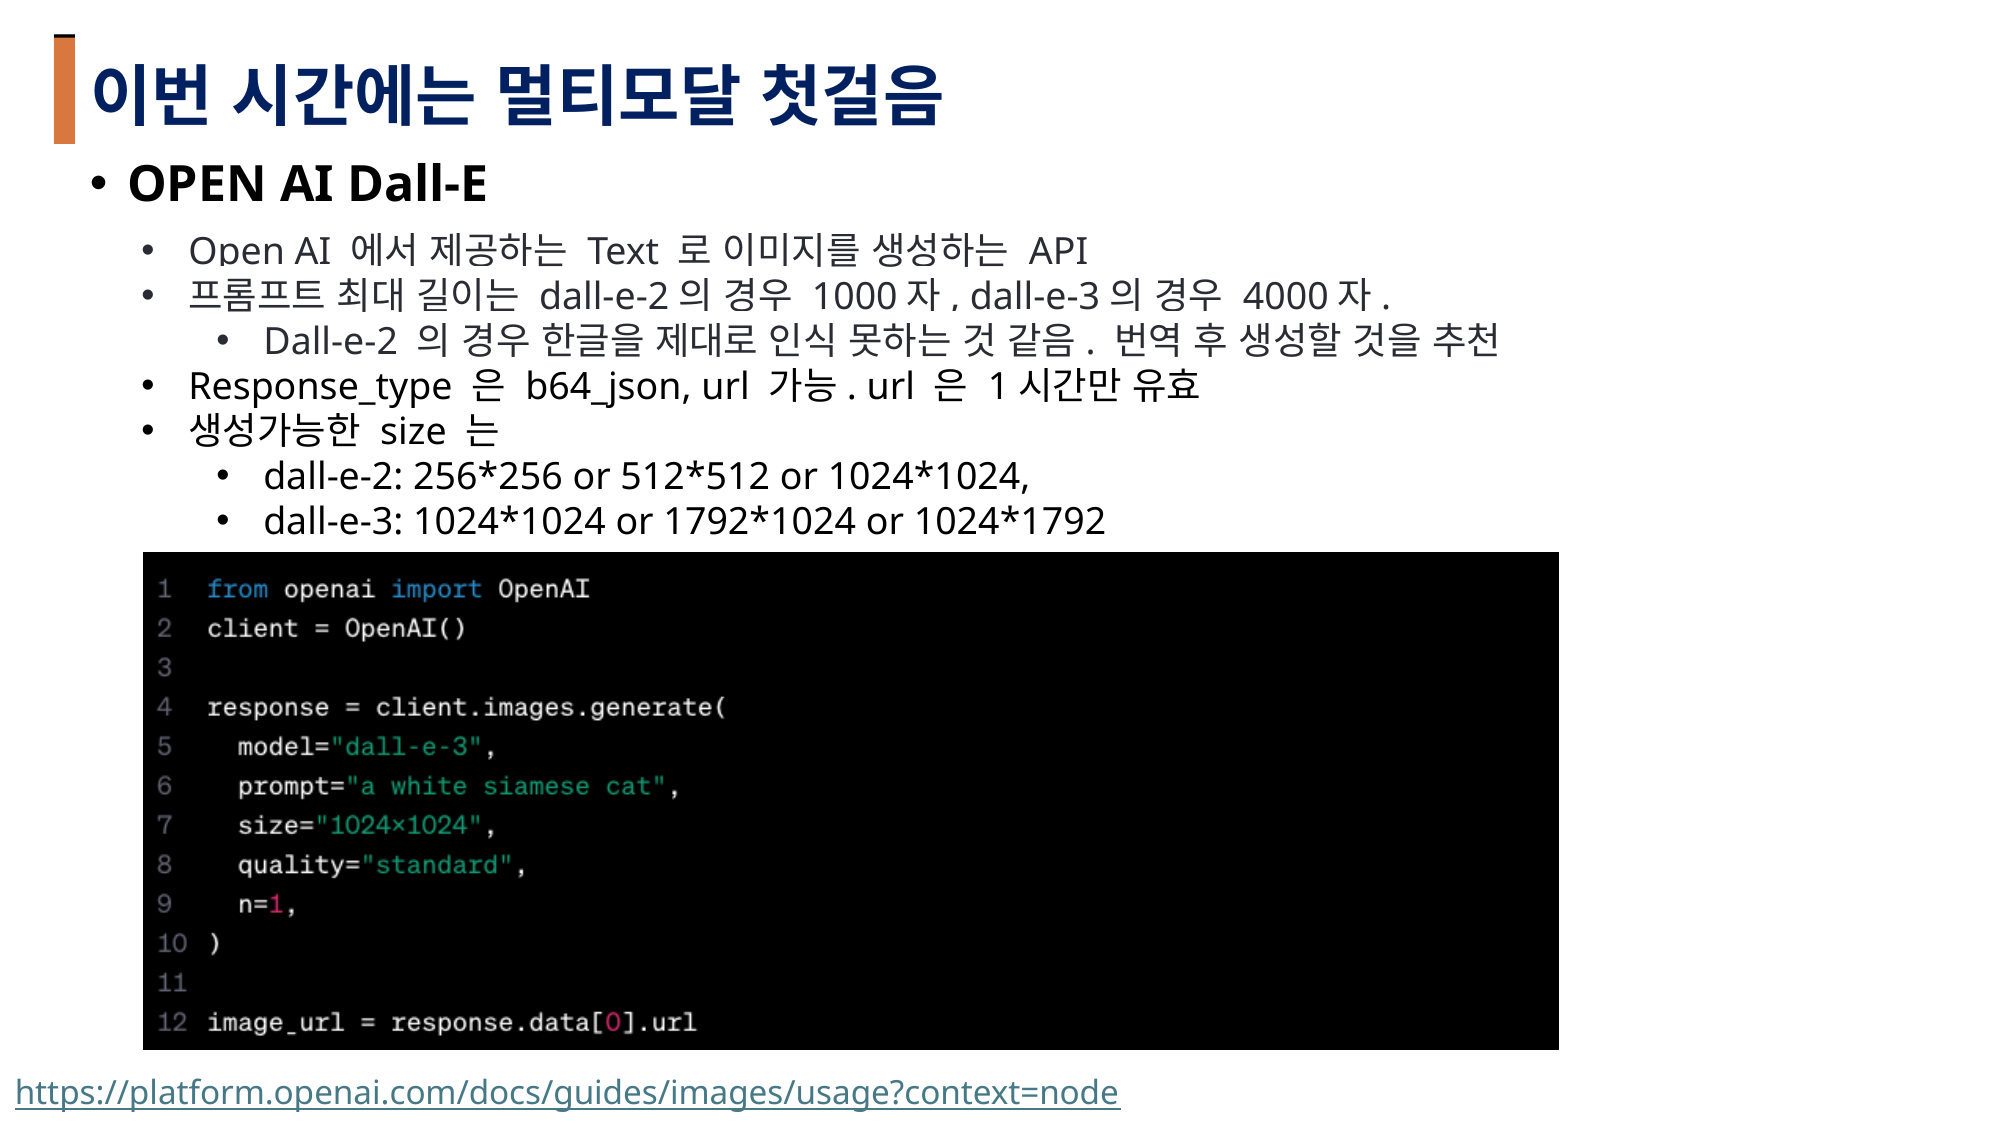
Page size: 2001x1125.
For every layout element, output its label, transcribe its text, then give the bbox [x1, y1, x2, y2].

text_box 이번 시간에는 멀티모달 첫걸음 [75, 51, 1800, 143]
picture [142, 552, 1559, 1051]
picture [9, 35, 120, 144]
text_box https://platform.openai.com/docs/guides/images/usage?context=node [0, 1064, 1370, 1125]
text_box OPEN AI Dall-E [75, 151, 1674, 220]
text_box Open AI 에서 제공하는 Text 로 이미지를 생성하는 API 프롬프트 최대 길이는 dall-e-2의 경우 1000자, dall-e-3의 경우 4000자. Dall-e-2 의 경우 한글을 제대로 인식 못하는 것 같음. 번역 후 생성할 것을 추천 Response_type 은 b64_json, url 가능. url 은 1시간만 유효 생성가능한 size 는 dall-e-2: 256*256 or 512*512 or 1024*1024, dall-e-3: 1024*1024 or 1792*1024 or 1024*1792 [126, 220, 1661, 550]
